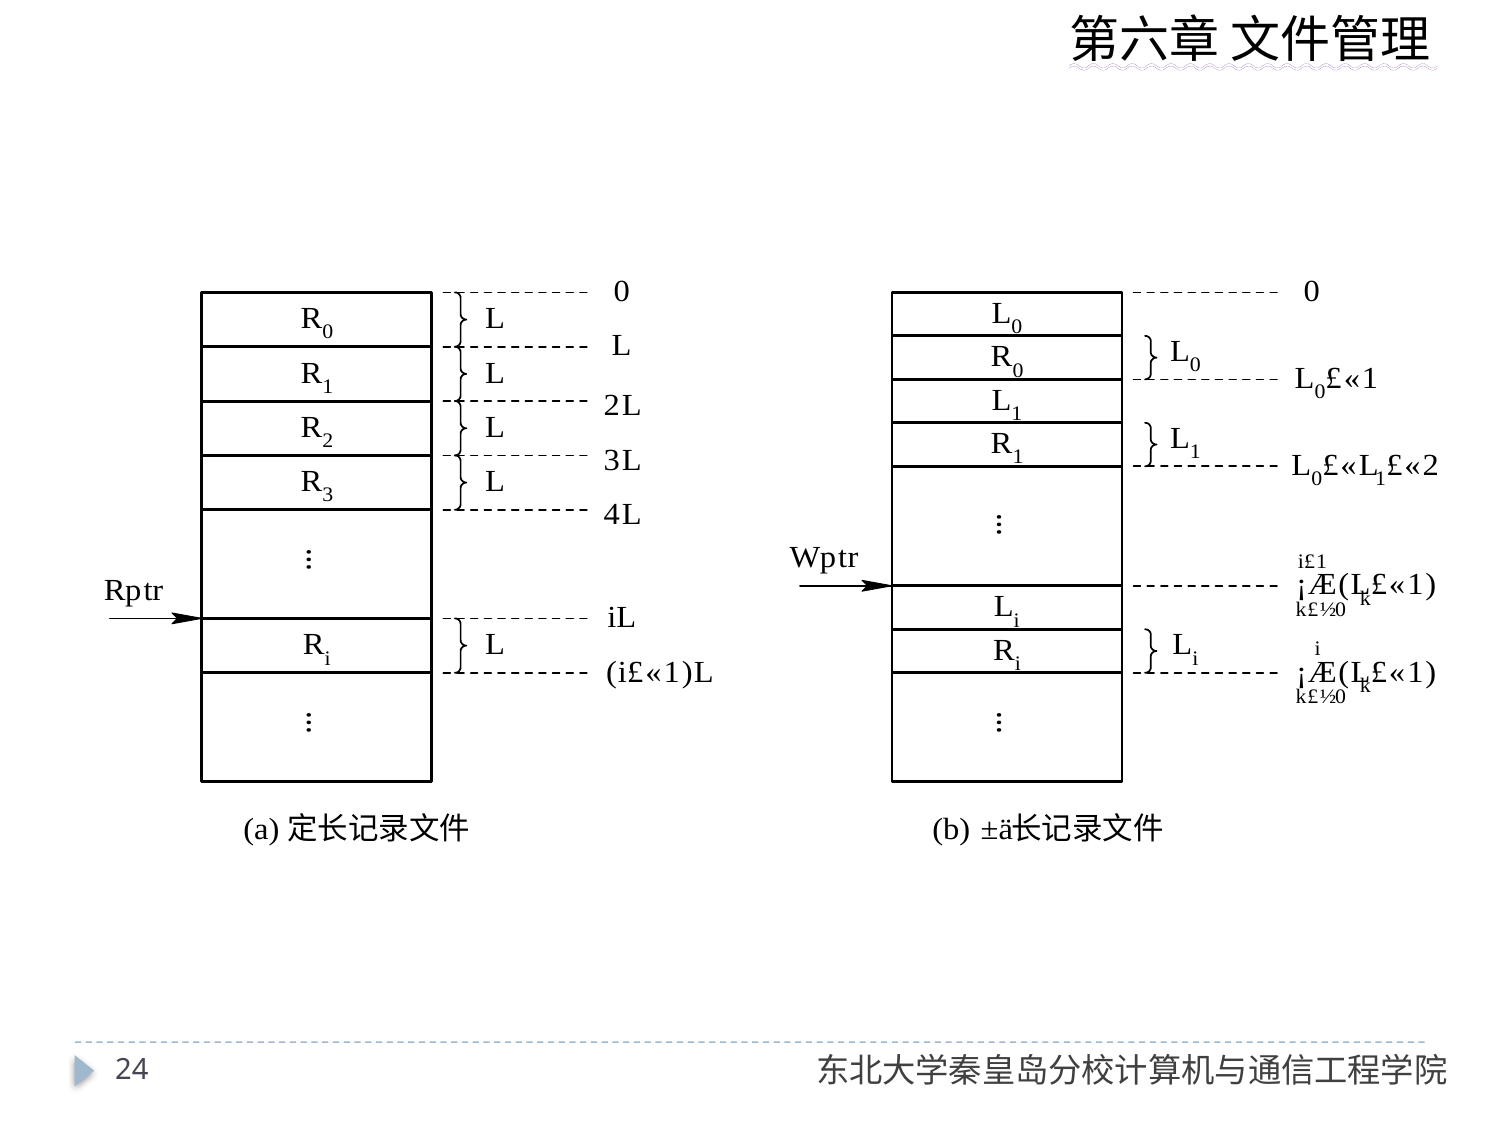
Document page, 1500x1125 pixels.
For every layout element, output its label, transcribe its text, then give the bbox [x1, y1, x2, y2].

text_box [29, 255, 1455, 868]
slide_number 24 [100, 1042, 426, 1103]
